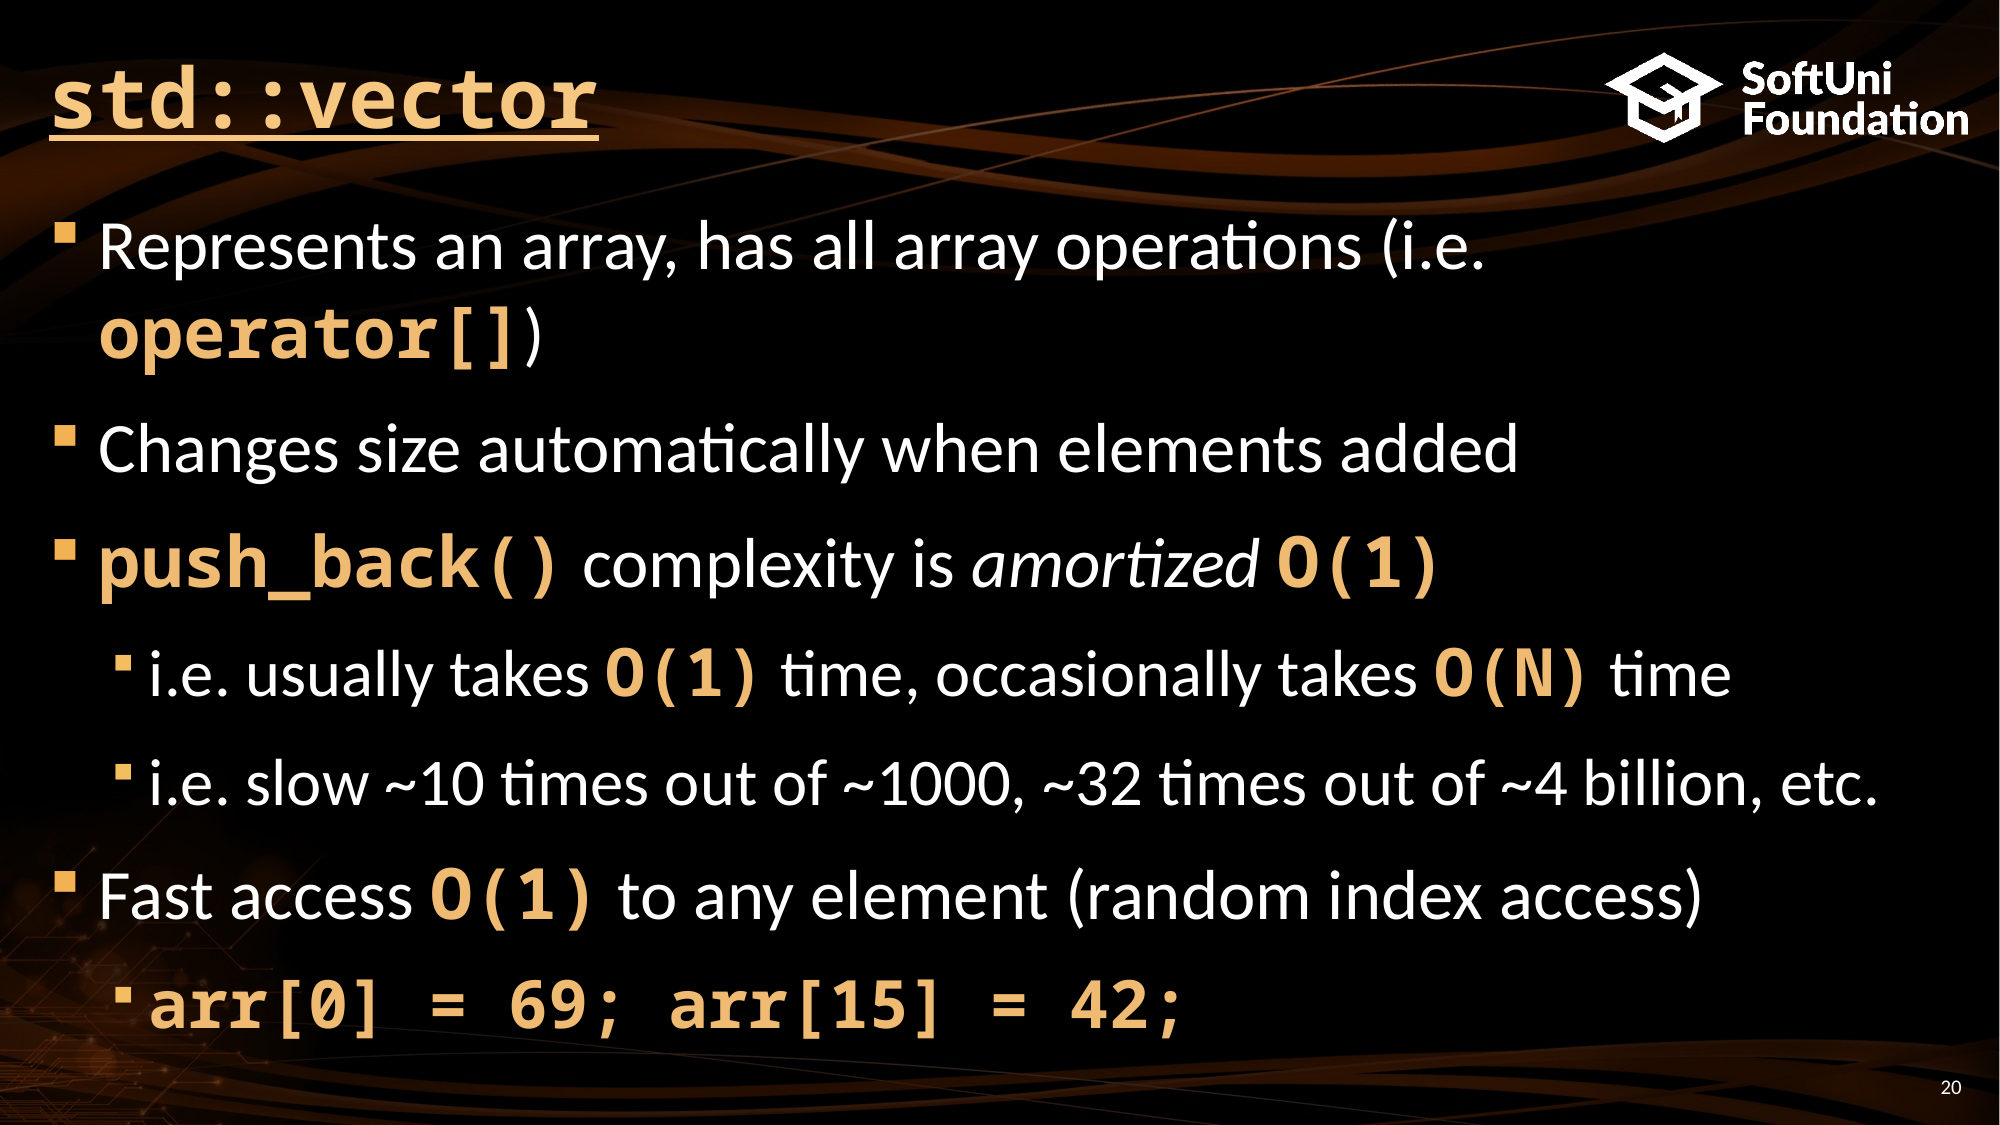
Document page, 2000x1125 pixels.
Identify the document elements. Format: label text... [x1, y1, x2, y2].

text_box std::vector [30, 6, 1602, 189]
picture [0, 0, 2000, 1125]
text_box Represents an array, has all array operations (i.e. operator[]) Changes size automatically when elements added push_back() complexity is amortized O(1) i.e. usually takes O(1) time, occasionally takes O(N) time i.e. slow ~10 times out of ~1000, ~32 times out of ~4 billion, etc. Fast access O(1) to any element (random index access) arr[0] = 69; arr[15] = 42; [31, 188, 1968, 1103]
